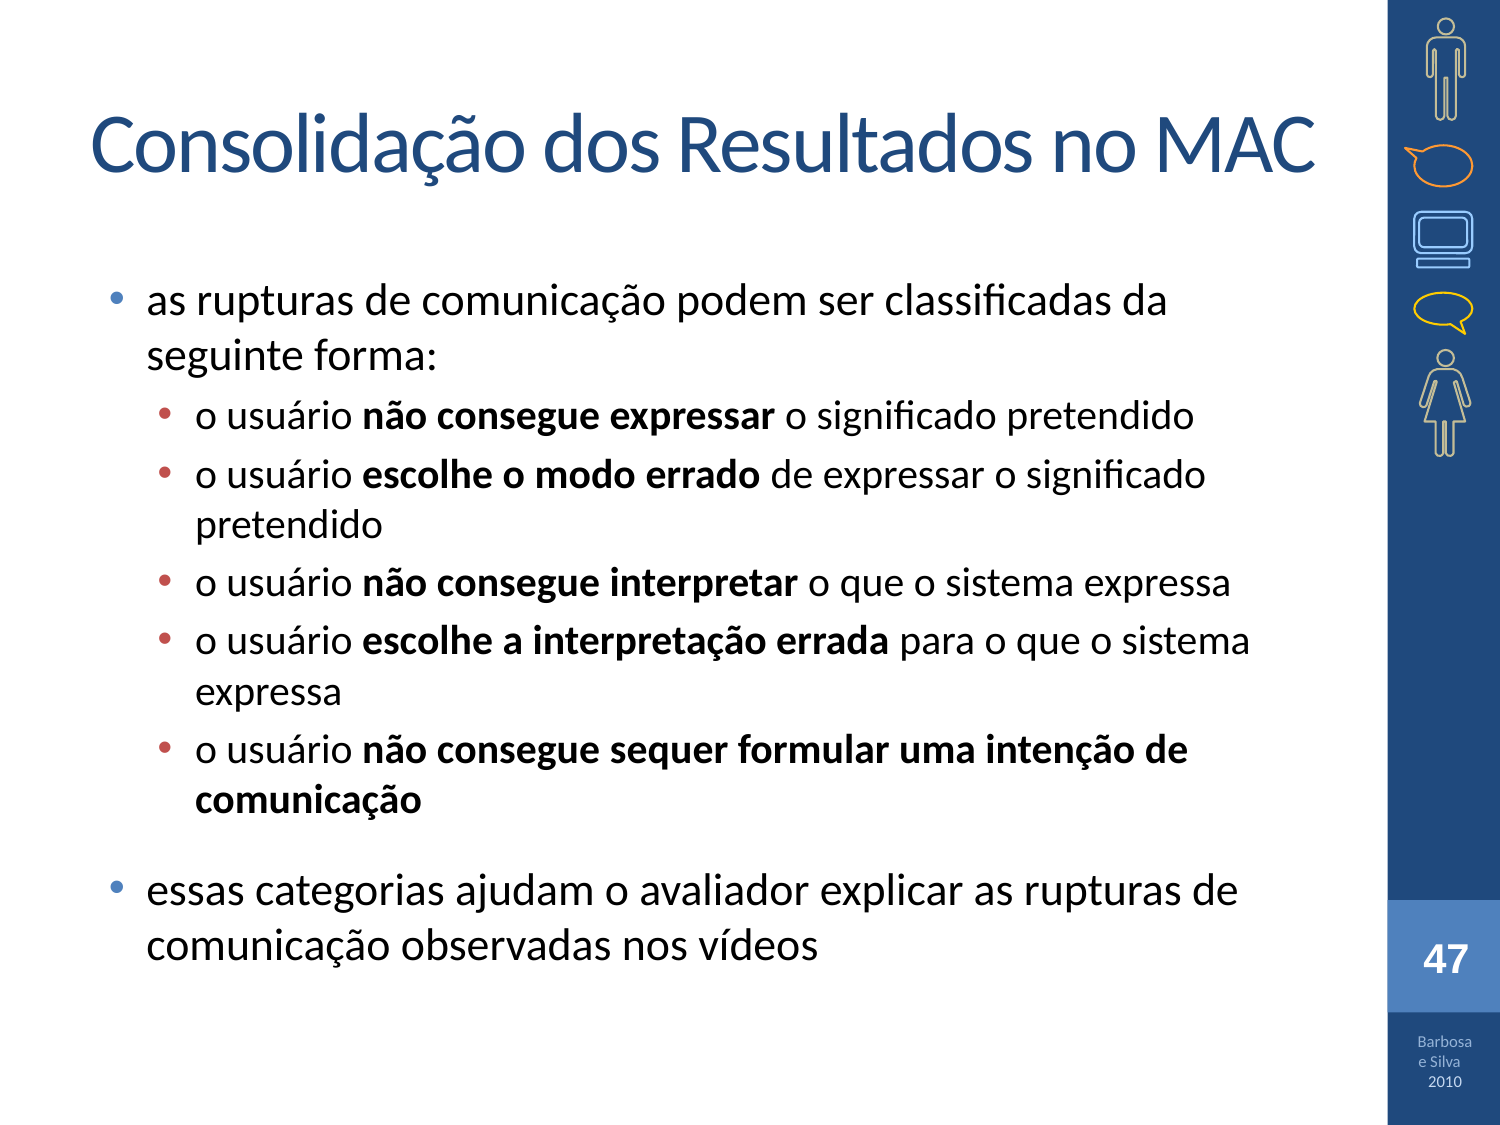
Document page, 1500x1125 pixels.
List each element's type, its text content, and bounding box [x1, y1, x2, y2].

title Consolidação dos Resultados no MAC [75, 45, 1353, 233]
list as rupturas de comunicação podem ser classificadas da seguinte forma: o usuário não consegue expressar o signiﬁcado pretendido o usuário escolhe o modo errado de expressar o signiﬁcado pretendido o usuário não consegue interpretar o que o sistema expressa o usuário escolhe a interpretação errada para o que o sistema expressa o usuário não consegue sequer formular uma intenção de comunicação essas categorias ajudam o avaliador explicar as rupturas de comunicação observadas nos vídeos [74, 262, 1341, 1095]
